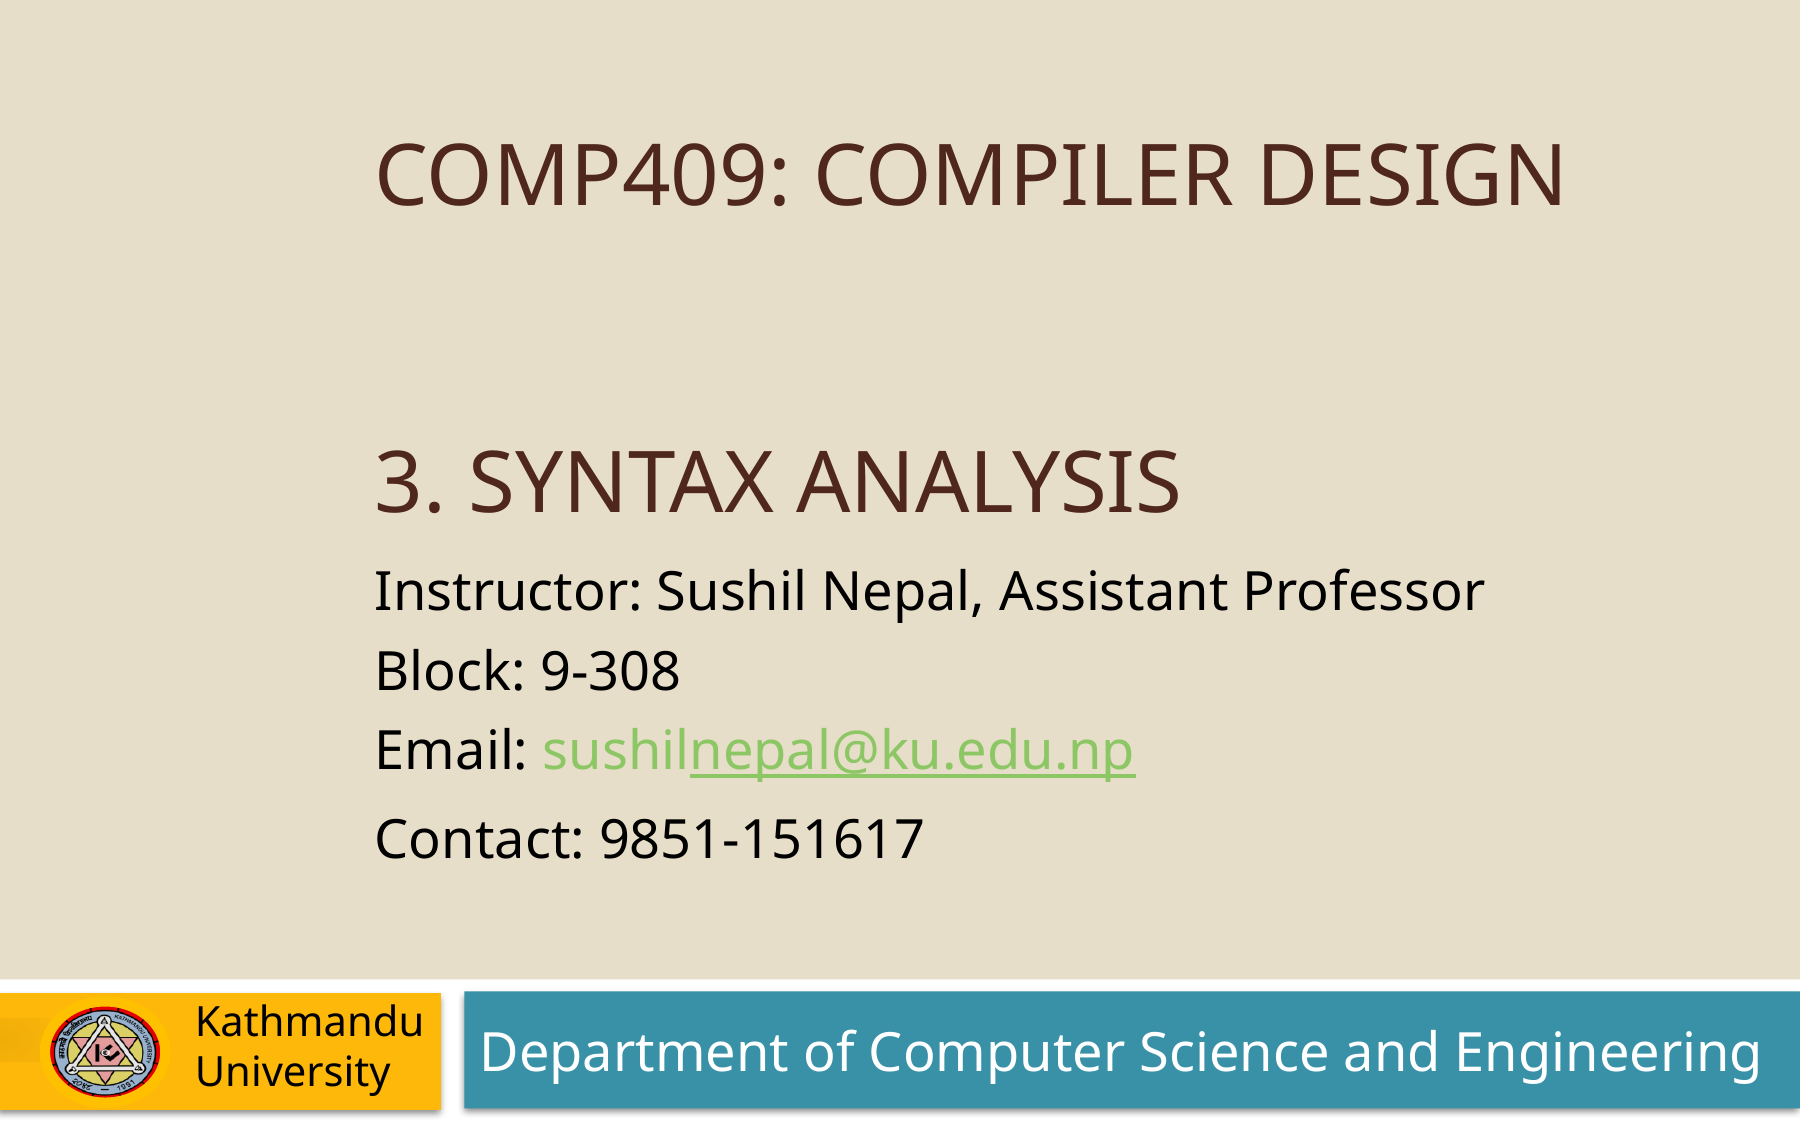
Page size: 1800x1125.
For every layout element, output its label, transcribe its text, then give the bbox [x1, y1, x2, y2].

text_box Kathmandu University [179, 987, 450, 1103]
text_box Instructor: Sushil Nepal, Assistant Professor Block: 9-308 Email: sushilnepal@ku.edu.np Contact: 9851-151617 [359, 575, 1680, 850]
subtitle Department of Computer Science and Engineering [465, 993, 1785, 1106]
picture [44, 1001, 166, 1104]
title COMP409: Compiler Design 3. Syntax Analysis [360, 112, 1695, 538]
